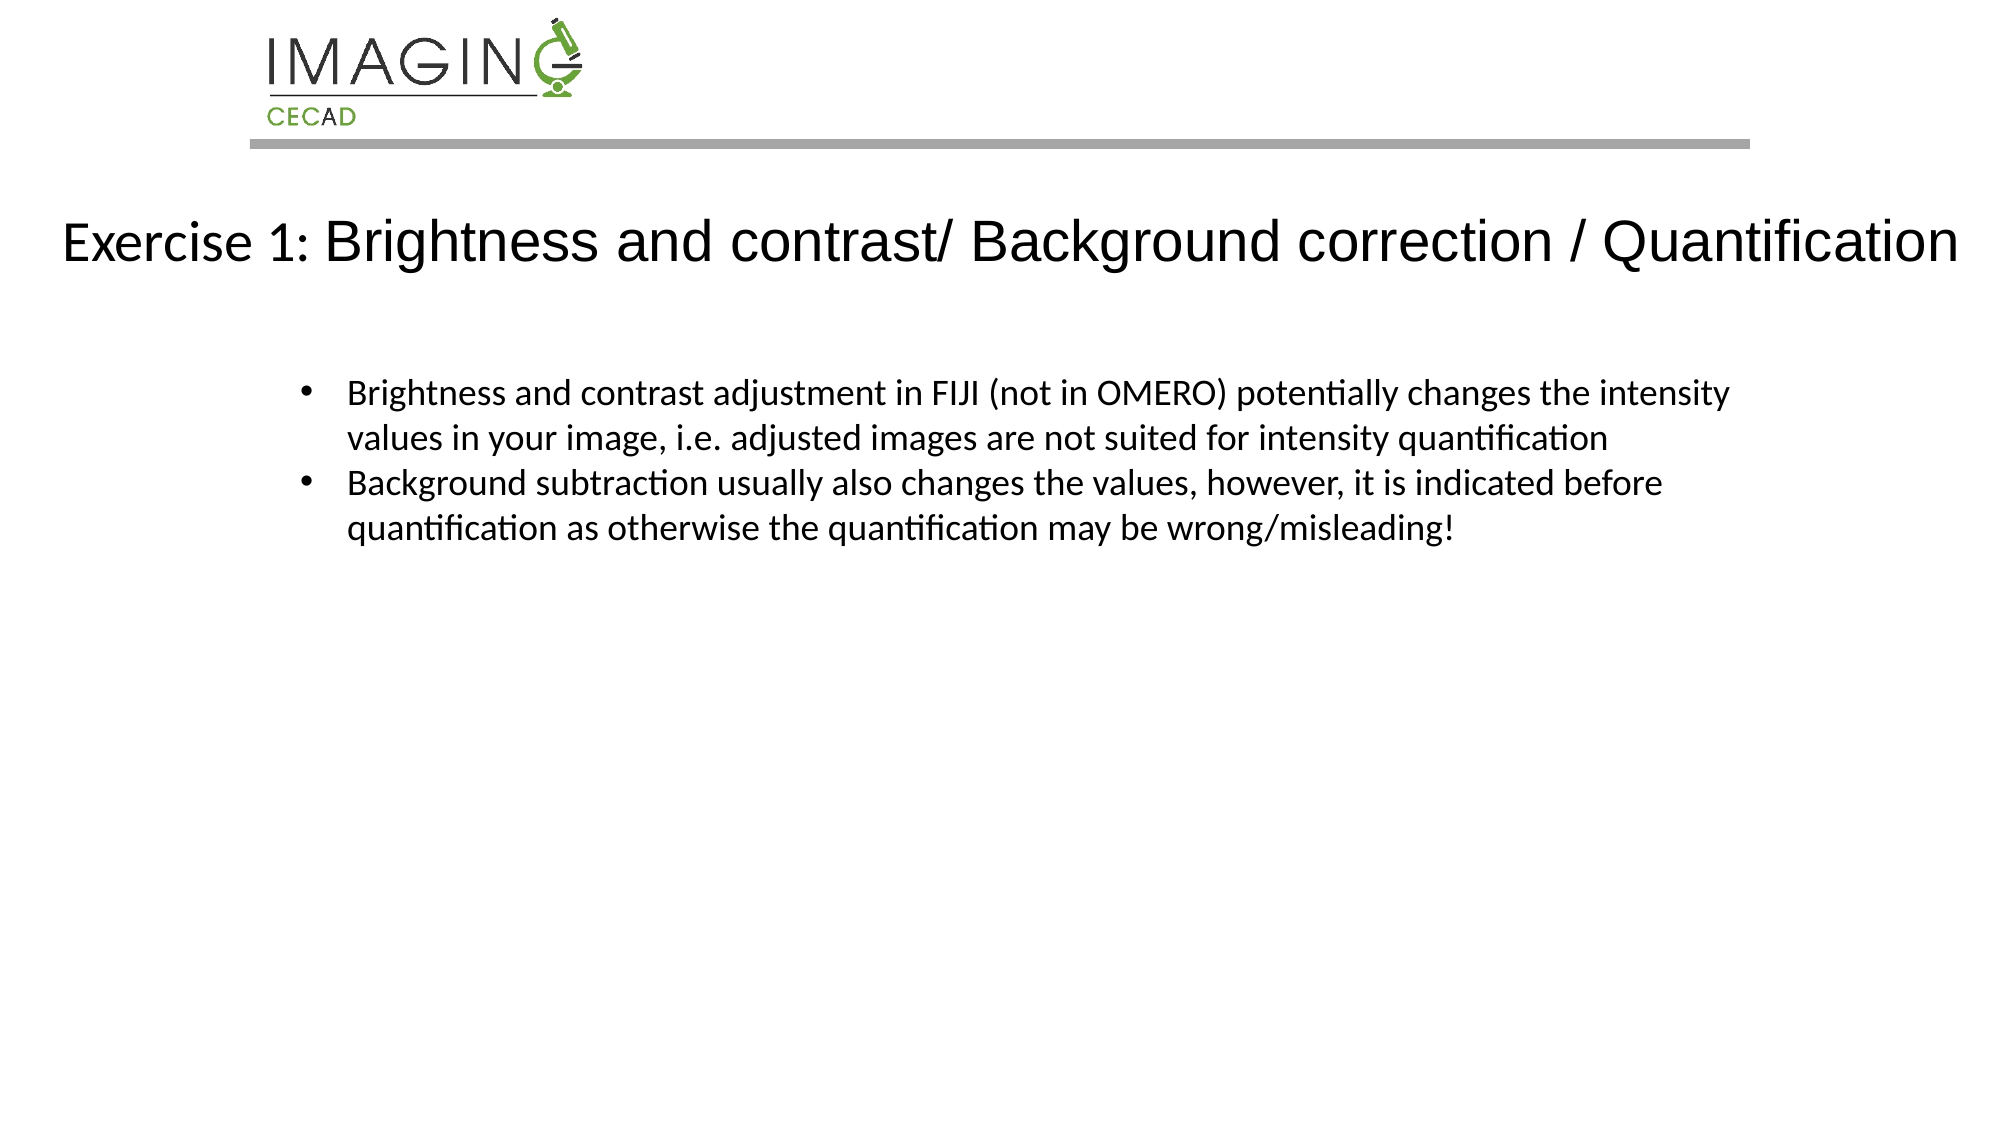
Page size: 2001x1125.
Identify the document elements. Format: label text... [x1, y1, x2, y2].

text_box Brightness and contrast adjustment in FIJI (not in OMERO) potentially changes the intensity values in your image, i.e. adjusted images are not suited for intensity quantification Background subtraction usually also changes the values, however, it is indicated before quantification as otherwise the quantification may be wrong/misleading! [285, 360, 1786, 601]
text_box Exercise 1: Brightness and contrast/ Background correction / Quantification [47, 195, 2000, 363]
text_box [249, 138, 1751, 150]
picture [264, 11, 585, 132]
